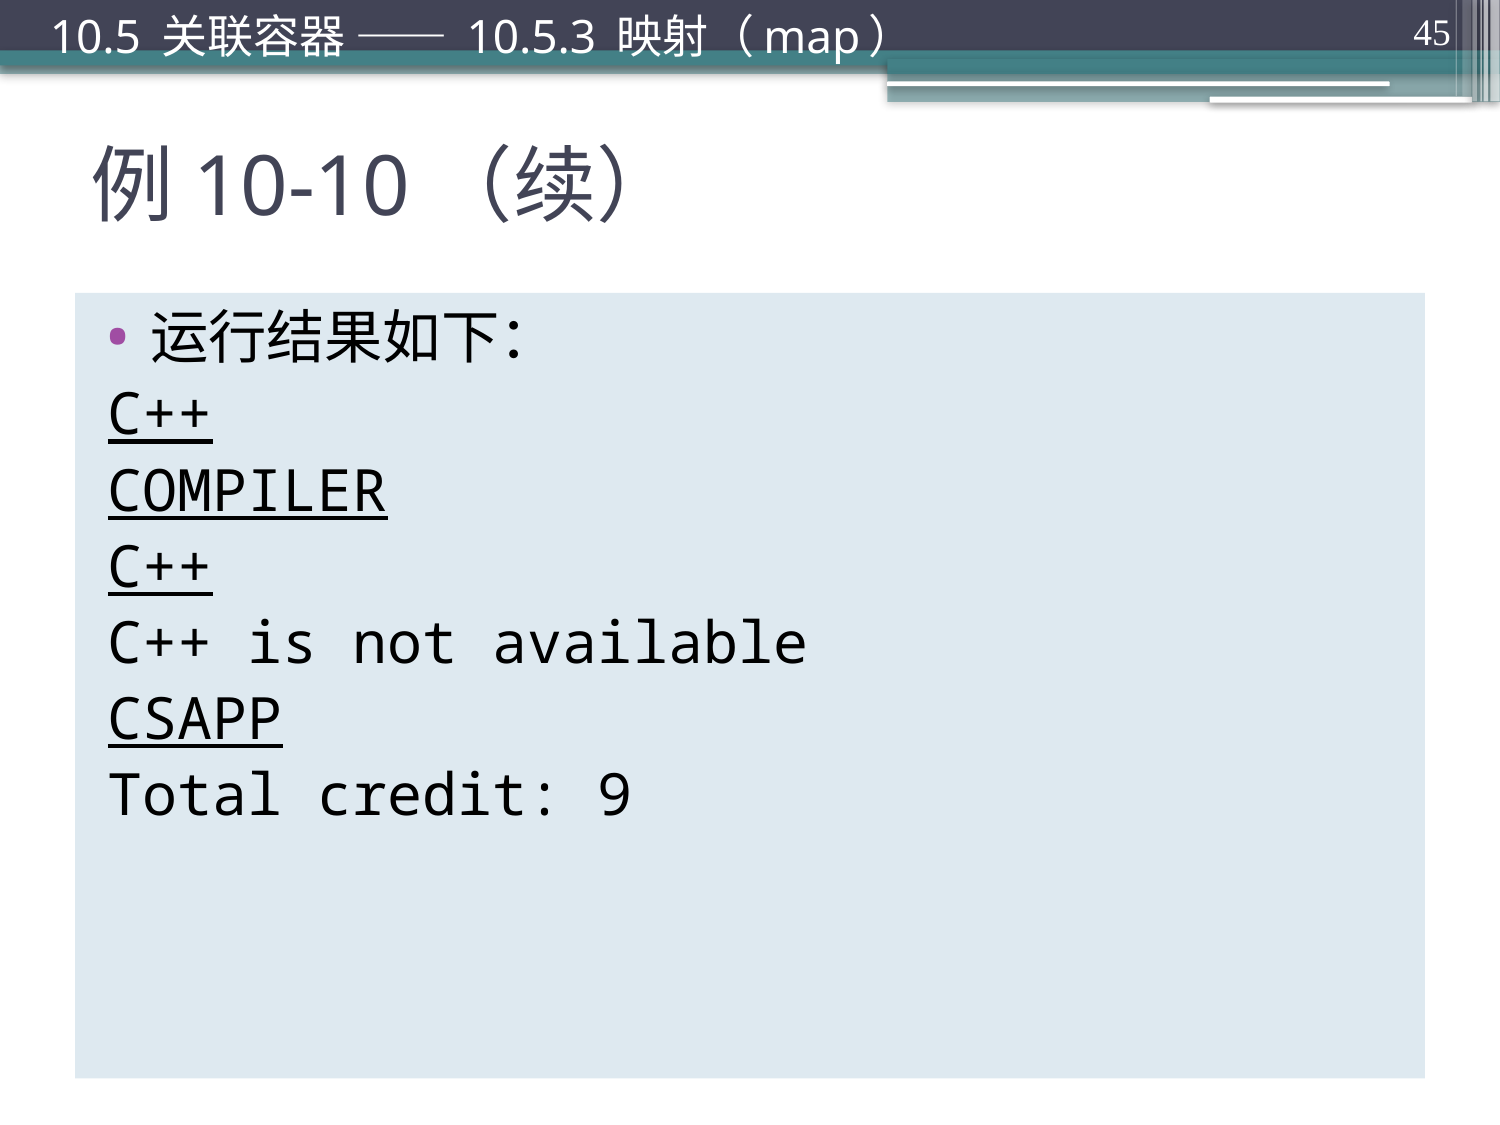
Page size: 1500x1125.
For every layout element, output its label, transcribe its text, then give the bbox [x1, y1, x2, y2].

slide_number 45 [1340, 0, 1466, 61]
text_box 10.5 关联容器 —— 10.5.3 映射（map） [35, 0, 1207, 71]
list 运行结果如下： C++ COMPILER C++ C++ is not available CSAPP Total credit: 9 [75, 292, 1425, 1079]
title 例10-10（续） [75, 94, 1425, 270]
